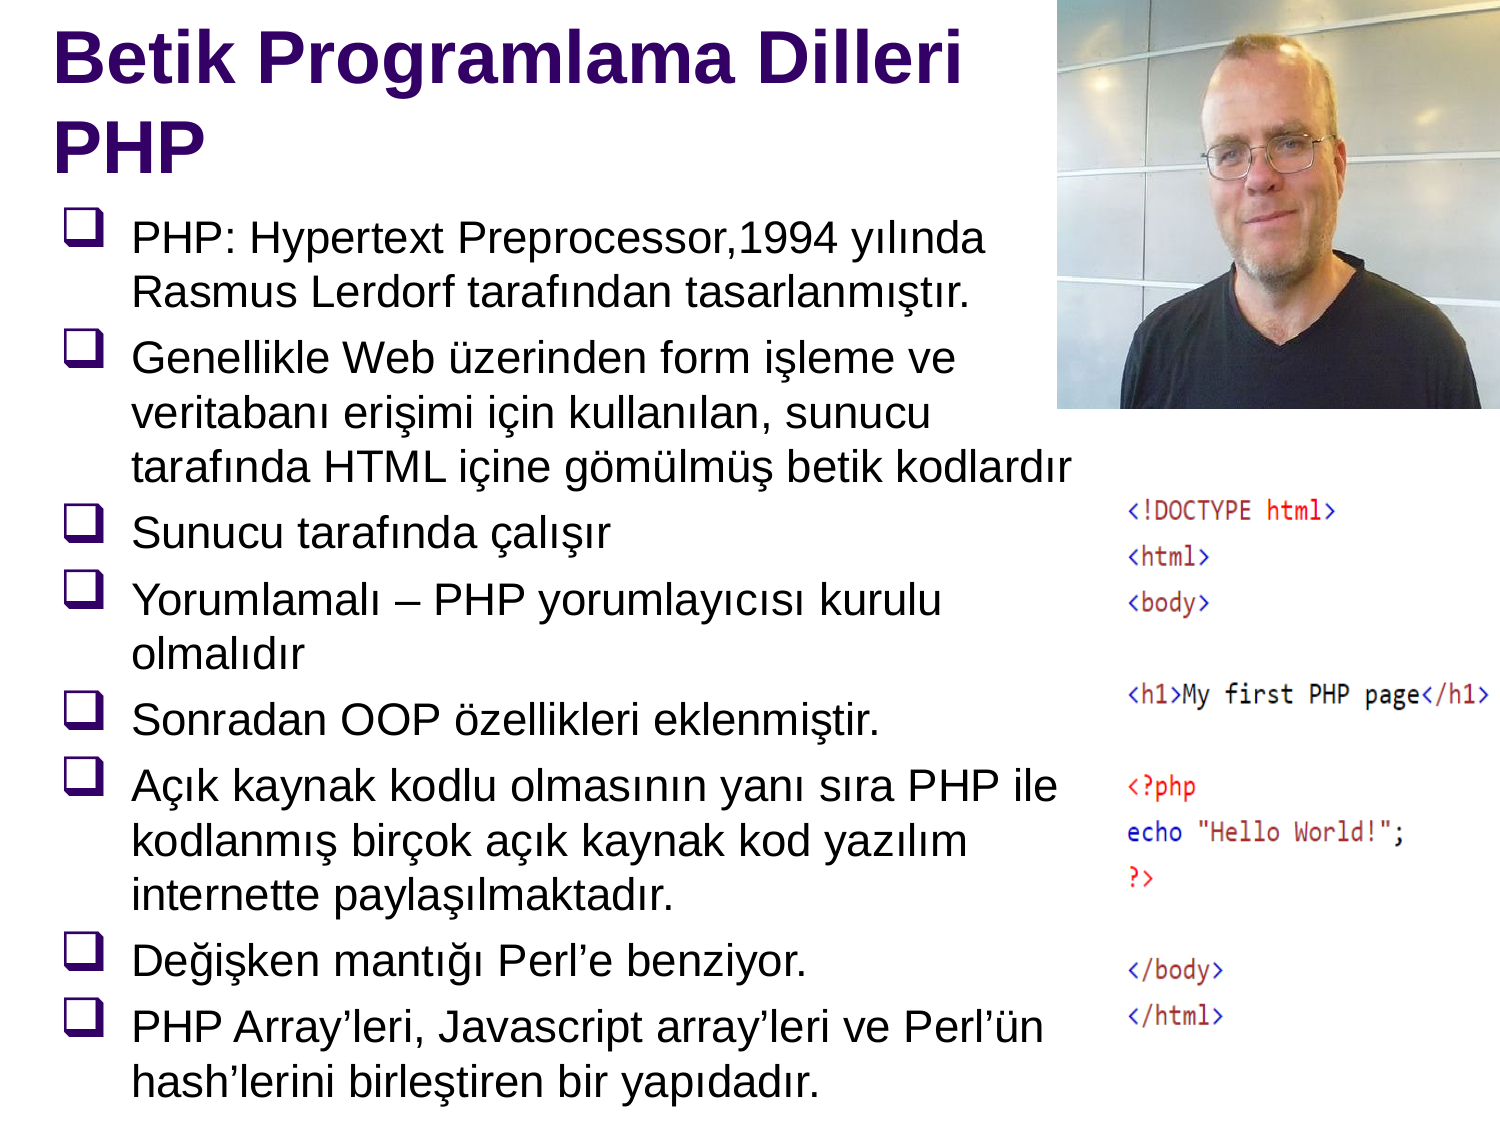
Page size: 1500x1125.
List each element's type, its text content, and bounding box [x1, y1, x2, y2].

picture [1115, 478, 1495, 1046]
list PHP: Hypertext Preprocessor,1994 yılında Rasmus Lerdorf tarafından tasarlanmıştır. Genellikle Web üzerinden form işleme ve veritabanı erişimi için kullanılan, sunucu tarafında HTML içine gömülmüş betik kodlardır Sunucu tarafında çalışır Yorumlamalı – PHP yorumlayıcısı kurulu olmalıdır Sonradan OOP özellikleri eklenmiştir. Açık kaynak kodlu olmasının yanı sıra PHP ile kodlanmış birçok açık kaynak kod yazılım internette paylaşılmaktadır. Değişken mantığı Perl’e benziyor. PHP Array’leri, Javascript array’leri ve Perl’ün hash’lerini birleştiren bir yapıdadır. [37, 200, 1117, 1125]
title Betik Programlama Dilleri PHP [37, 37, 1051, 197]
picture [1056, 0, 1500, 410]
